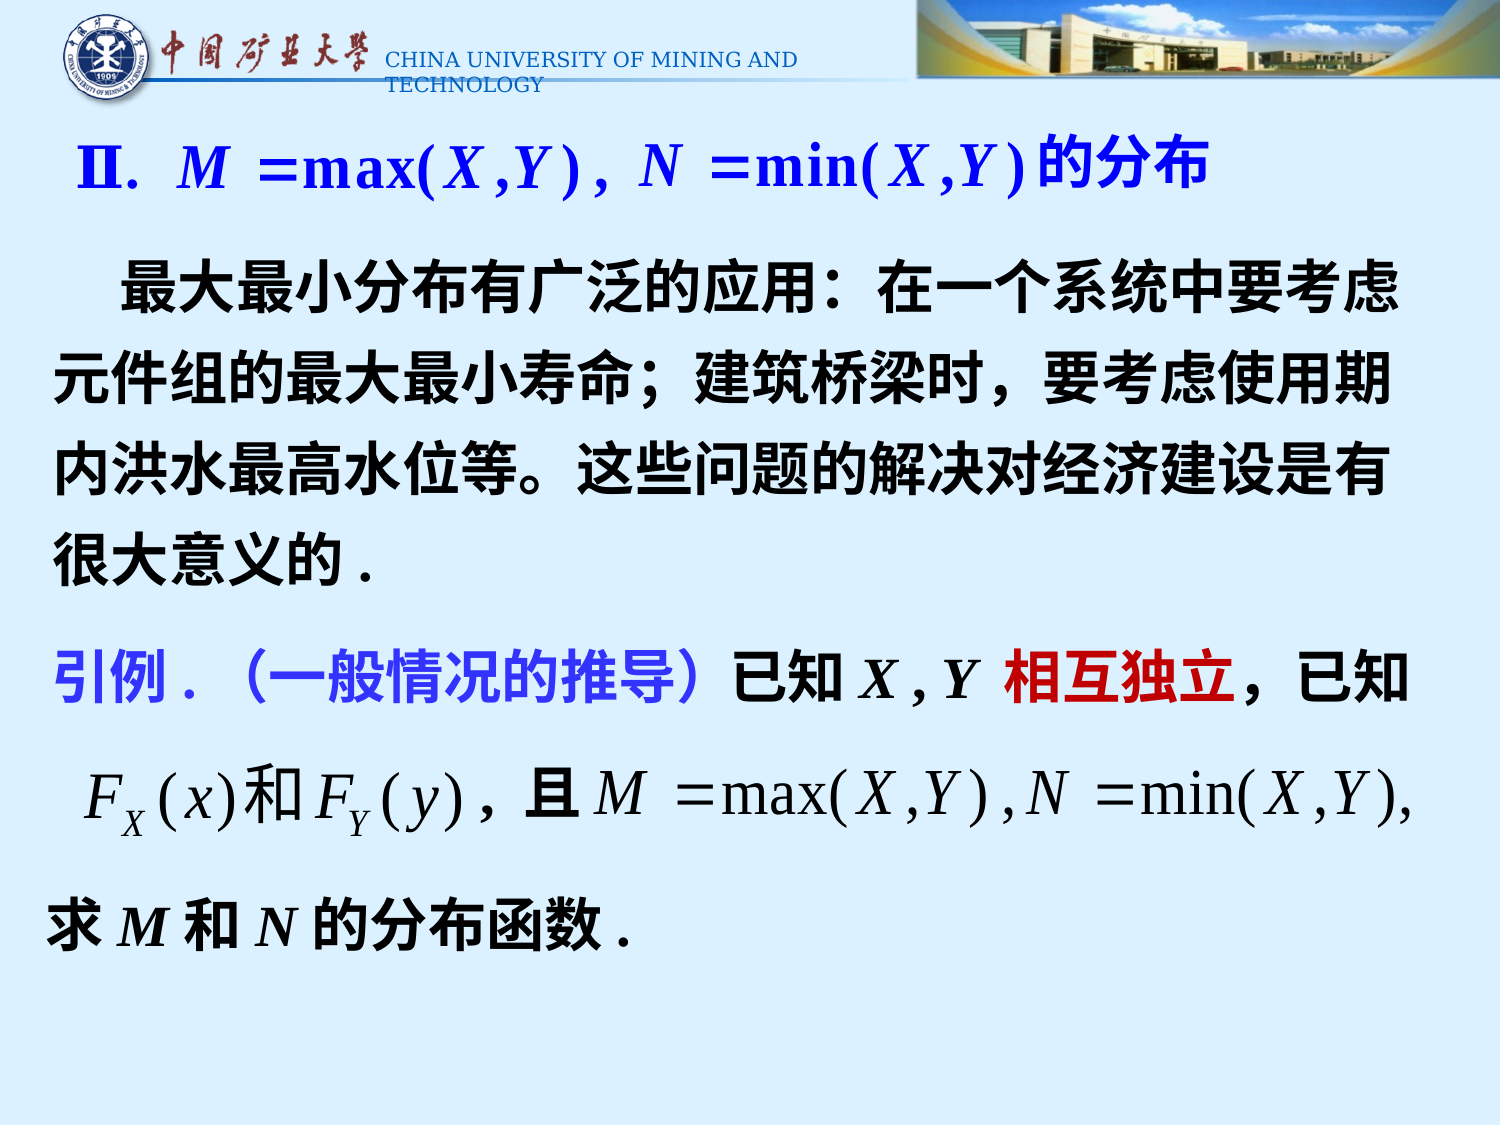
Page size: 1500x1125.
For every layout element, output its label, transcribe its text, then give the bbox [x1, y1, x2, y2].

text_box 引例.（一般情况的推导） [36, 633, 714, 718]
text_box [170, 138, 613, 208]
picture [59, 10, 160, 111]
text_box 的分布 [1021, 117, 1227, 203]
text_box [79, 761, 467, 842]
text_box 求M和N的分布函数. [30, 881, 647, 966]
text_box , 且 [465, 748, 596, 834]
text_box 已知X , Y 相互独立，已知 [714, 633, 1427, 718]
text_box 最大最小分布有广泛的应用：在一个系统中要考虑 元件组的最大最小寿命；建筑桥梁时，要考虑使用期 内洪水最高水位等。这些问题的解决对经济建设是有 很大意义的. [38, 222, 1416, 601]
text_box Ⅱ. [61, 122, 155, 208]
picture [918, 0, 1500, 77]
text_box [631, 135, 1046, 206]
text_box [589, 762, 1416, 835]
